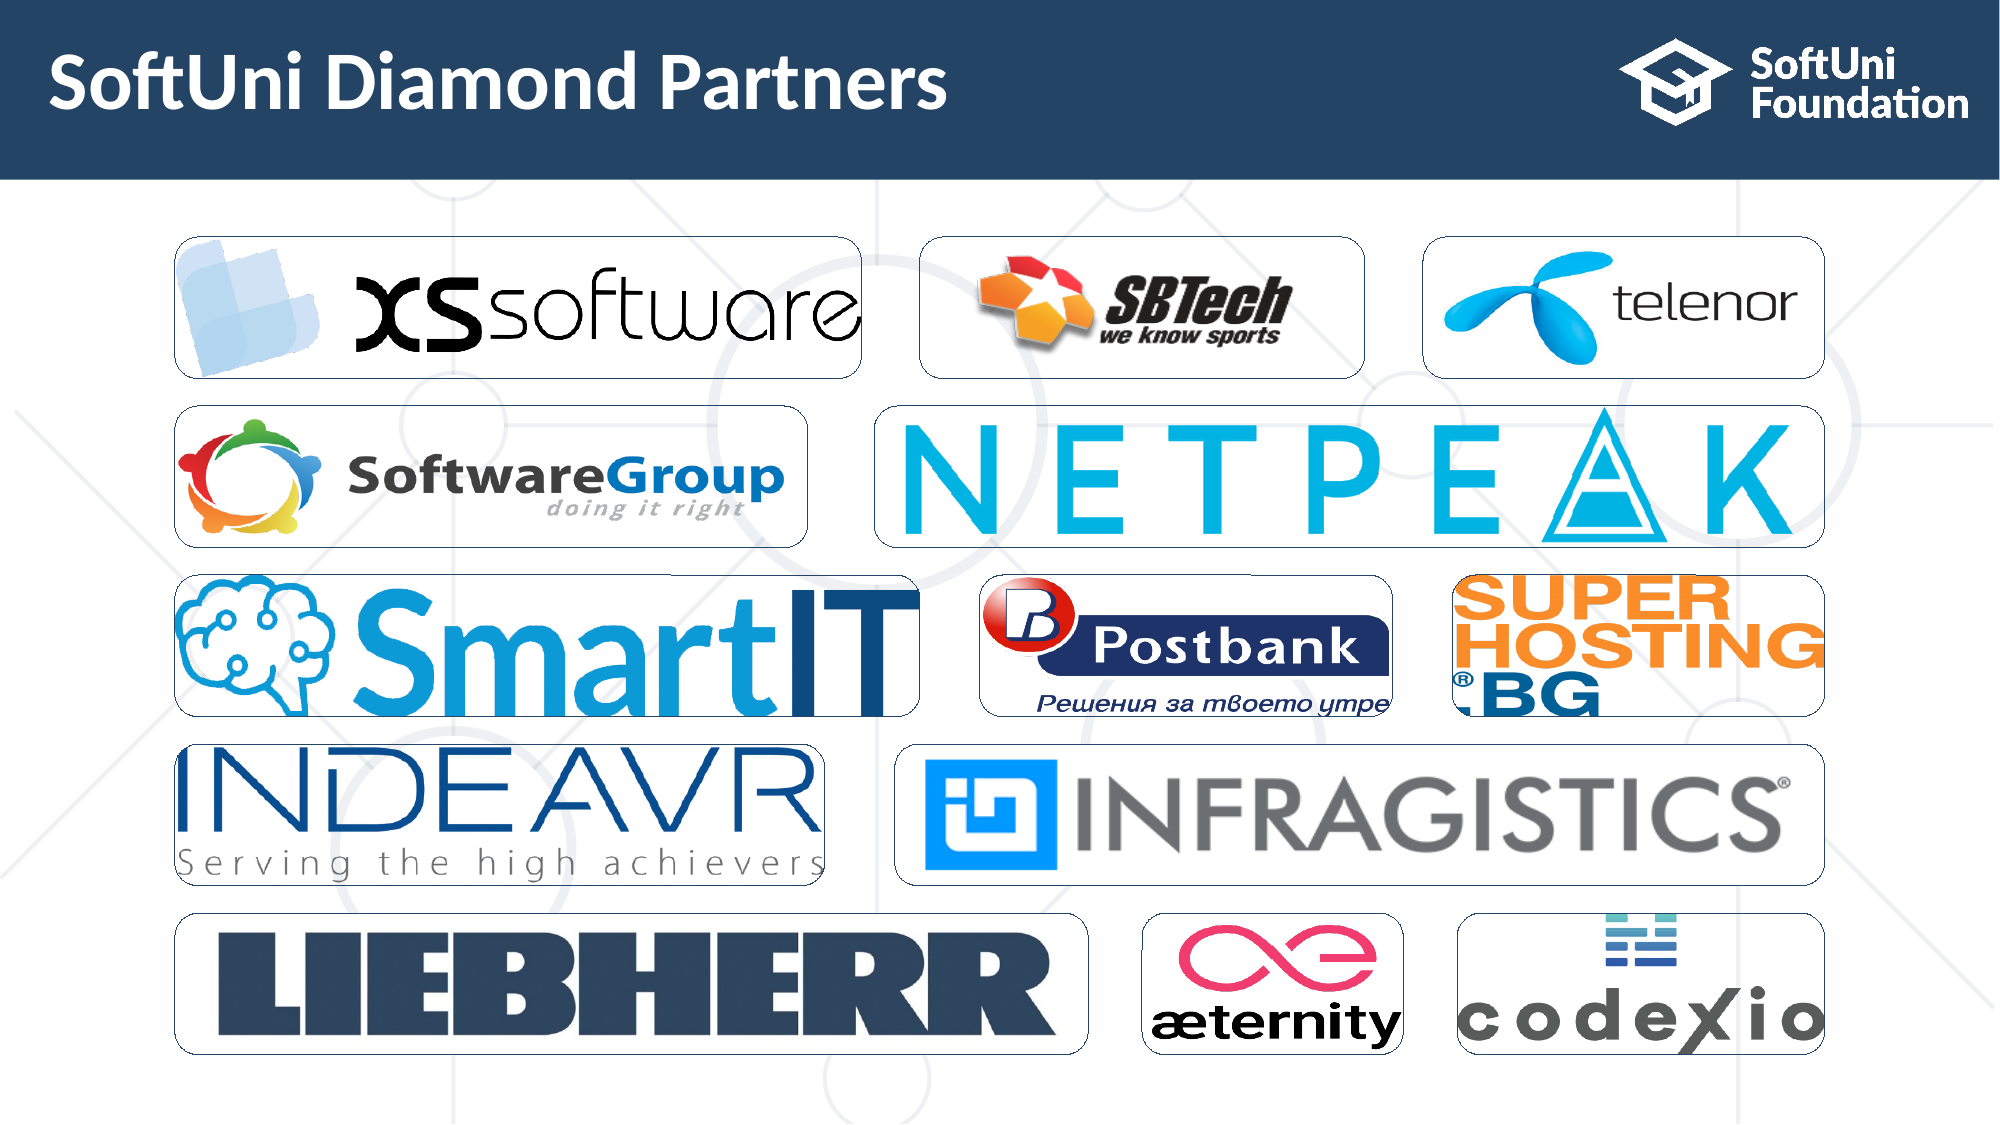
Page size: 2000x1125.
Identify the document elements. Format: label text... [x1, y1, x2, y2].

picture [174, 743, 825, 886]
picture [873, 405, 1825, 548]
picture [222, 615, 231, 625]
picture [174, 574, 249, 616]
picture [1618, 38, 1968, 126]
picture [1456, 912, 1825, 1055]
picture [516, 642, 544, 717]
picture [594, 678, 625, 702]
picture [174, 631, 286, 717]
picture [1422, 236, 1825, 379]
picture [466, 642, 494, 717]
picture [1451, 574, 1825, 717]
picture [174, 236, 862, 379]
picture [263, 615, 272, 625]
picture [174, 912, 1089, 1055]
picture [262, 574, 921, 717]
picture [610, 706, 633, 717]
picture [183, 585, 328, 710]
title SoftUni Diamond Partners [31, 16, 1591, 162]
picture [174, 405, 808, 548]
picture [294, 647, 304, 656]
picture [233, 661, 242, 670]
picture [894, 743, 1825, 886]
picture [979, 574, 1393, 717]
picture [919, 236, 1365, 379]
picture [1141, 912, 1404, 1055]
